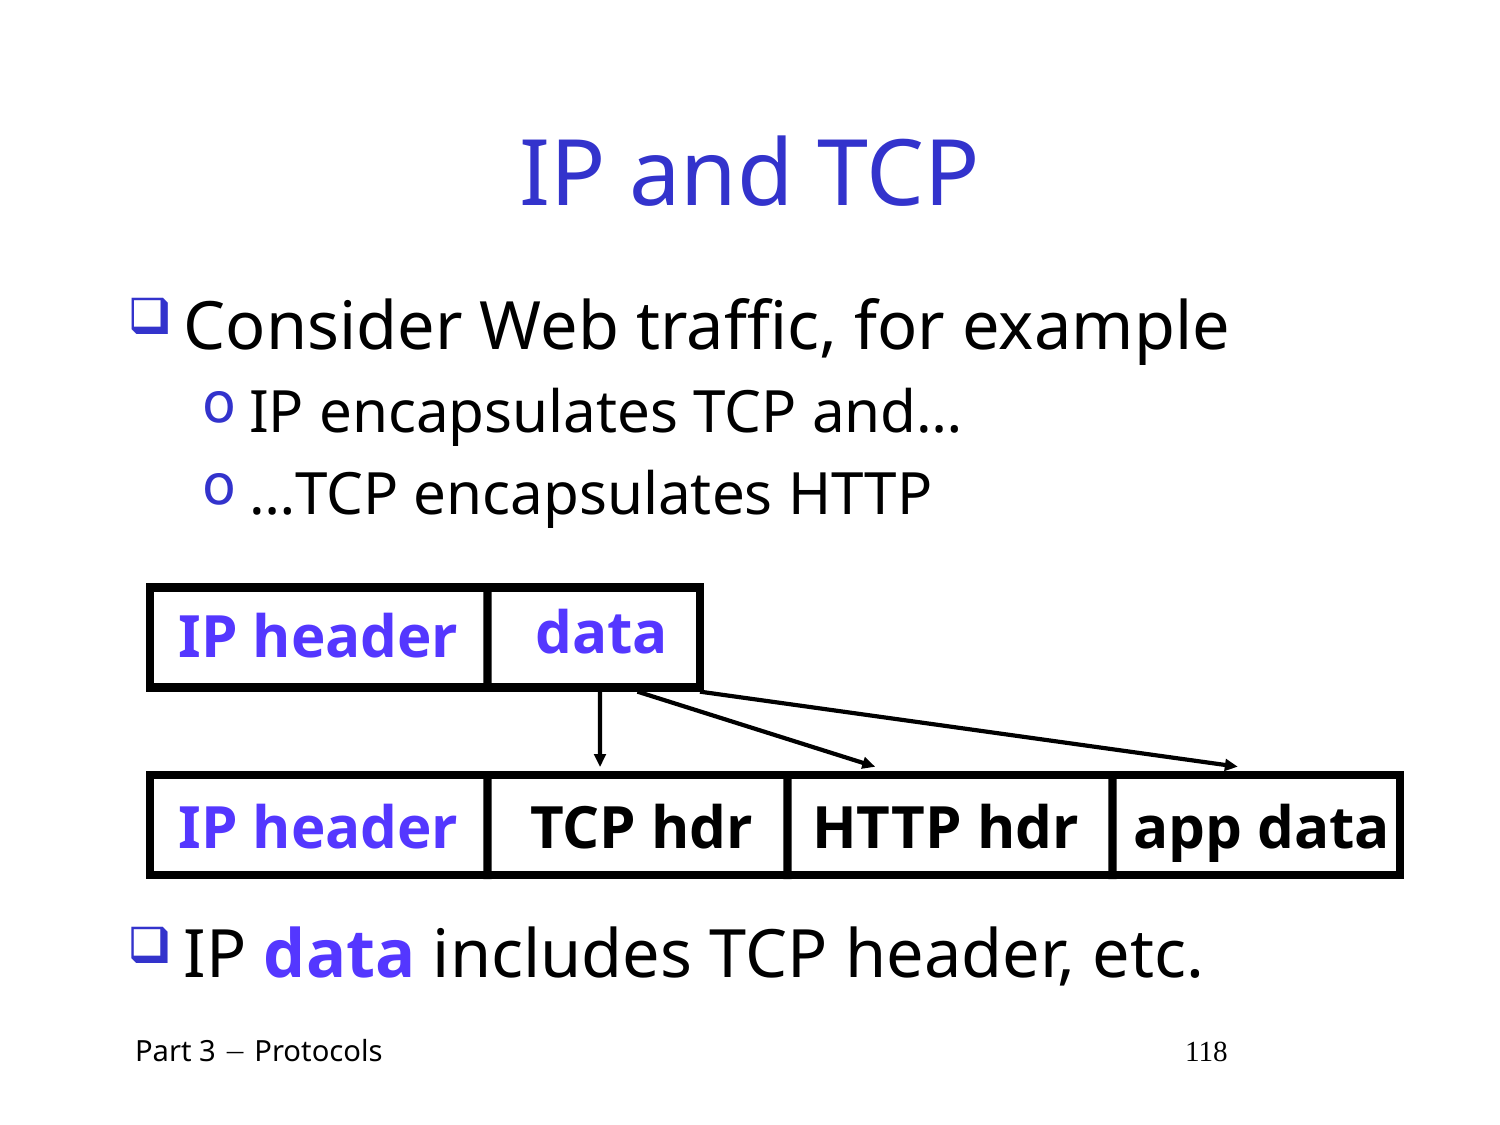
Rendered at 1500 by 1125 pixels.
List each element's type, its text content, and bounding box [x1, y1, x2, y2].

title IP and TCP [112, 74, 1388, 263]
text_box HTTP hdr [797, 782, 1094, 868]
footer Part 3  Protocols 118 [112, 1024, 1401, 1101]
list Consider Web traffic, for example IP encapsulates TCP and… …TCP encapsulates HTTP [112, 274, 1376, 588]
text_box app data [1118, 782, 1405, 868]
text_box [699, 691, 1238, 772]
text_box IP data includes TCP header, etc. [112, 912, 1363, 1025]
text_box [593, 691, 607, 767]
text_box [637, 691, 875, 769]
text_box [150, 774, 1400, 875]
text_box [150, 587, 700, 688]
